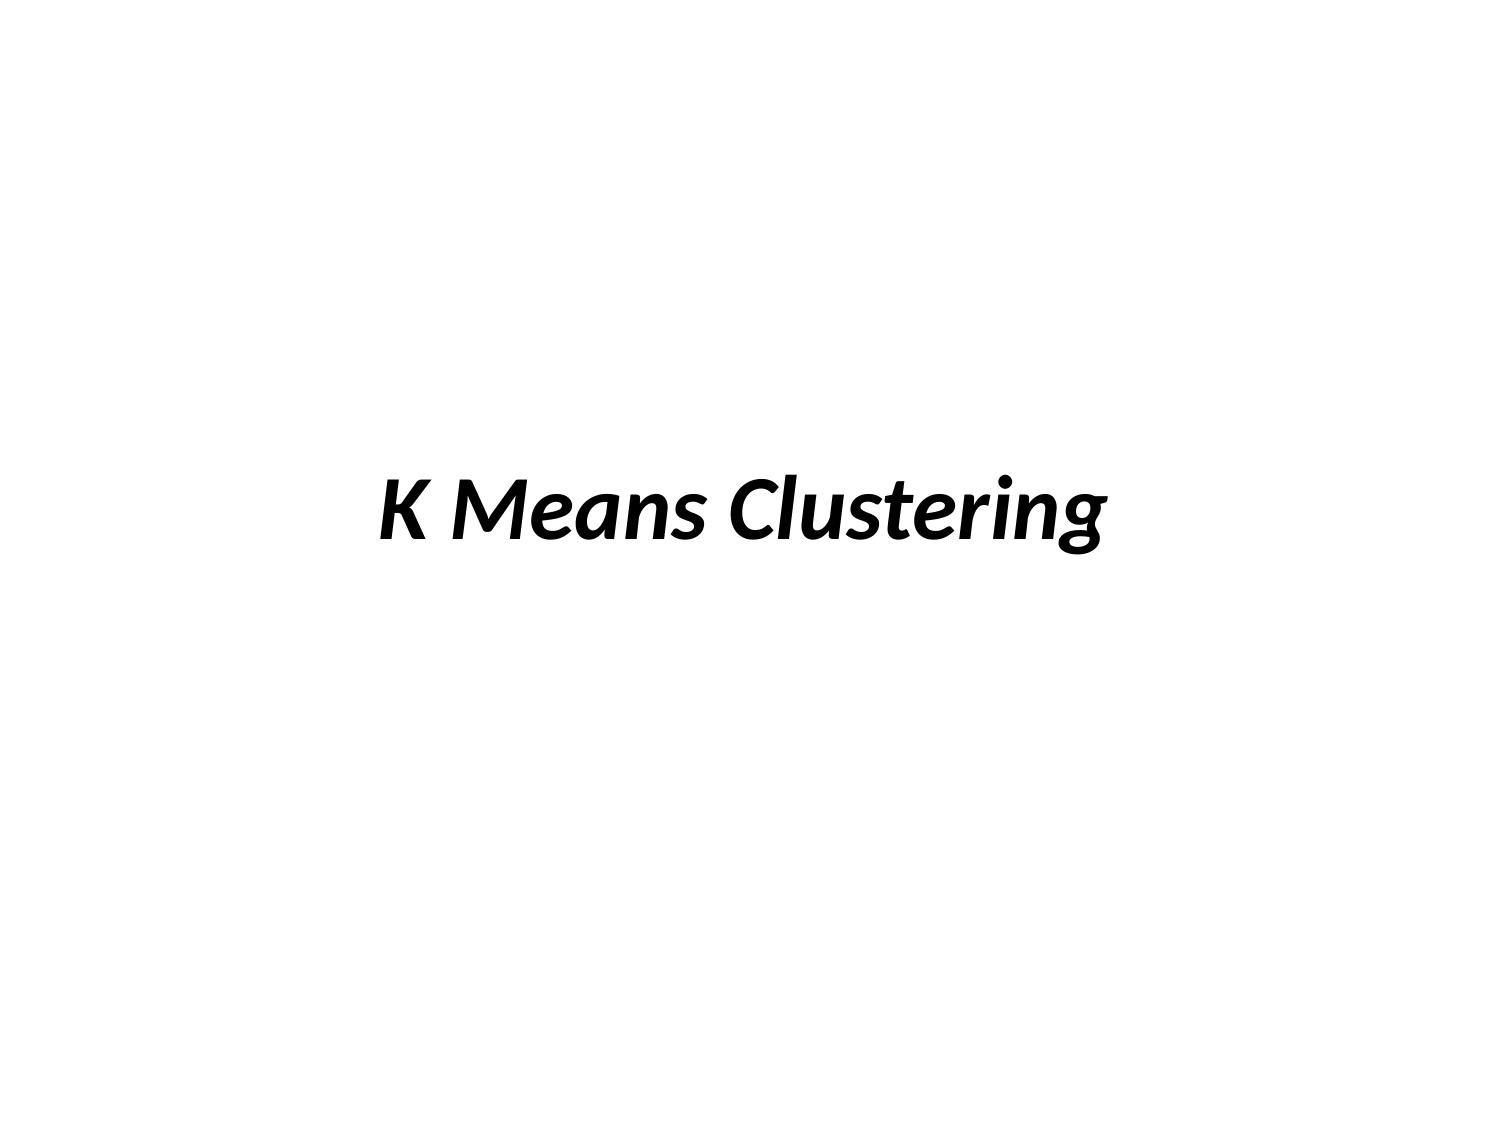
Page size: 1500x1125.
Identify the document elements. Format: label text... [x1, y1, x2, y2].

title K Means Clustering [69, 408, 1420, 597]
